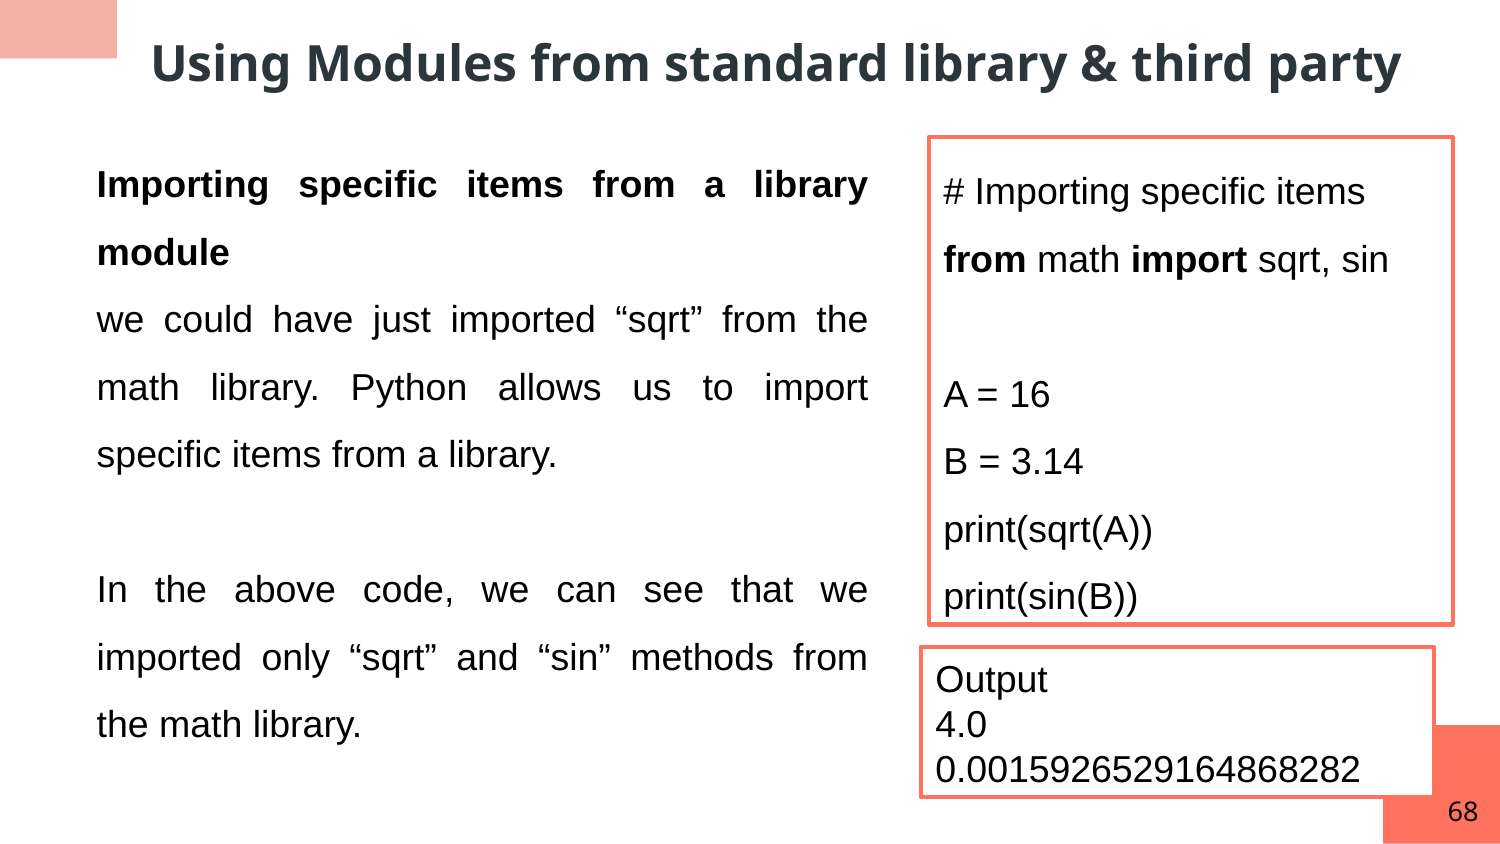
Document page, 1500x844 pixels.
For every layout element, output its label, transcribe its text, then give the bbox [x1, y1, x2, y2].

text_box Output 4.0 0.0015926529164868282 [919, 645, 1436, 799]
title Using Modules from standard library & third party [119, 0, 1434, 138]
text_box # Importing specific items from math import sqrt, sin A = 16 B = 3.14 print(sqrt(A)) print(sin(B)) [927, 135, 1455, 627]
text_box Importing specific items from a library module we could have just imported “sqrt” from the math library. Python allows us to import specific items from a library. In the above code, we can see that we imported only “sqrt” and “sin” methods from the math library. [81, 130, 884, 753]
slide_number 68 [1403, 779, 1494, 844]
